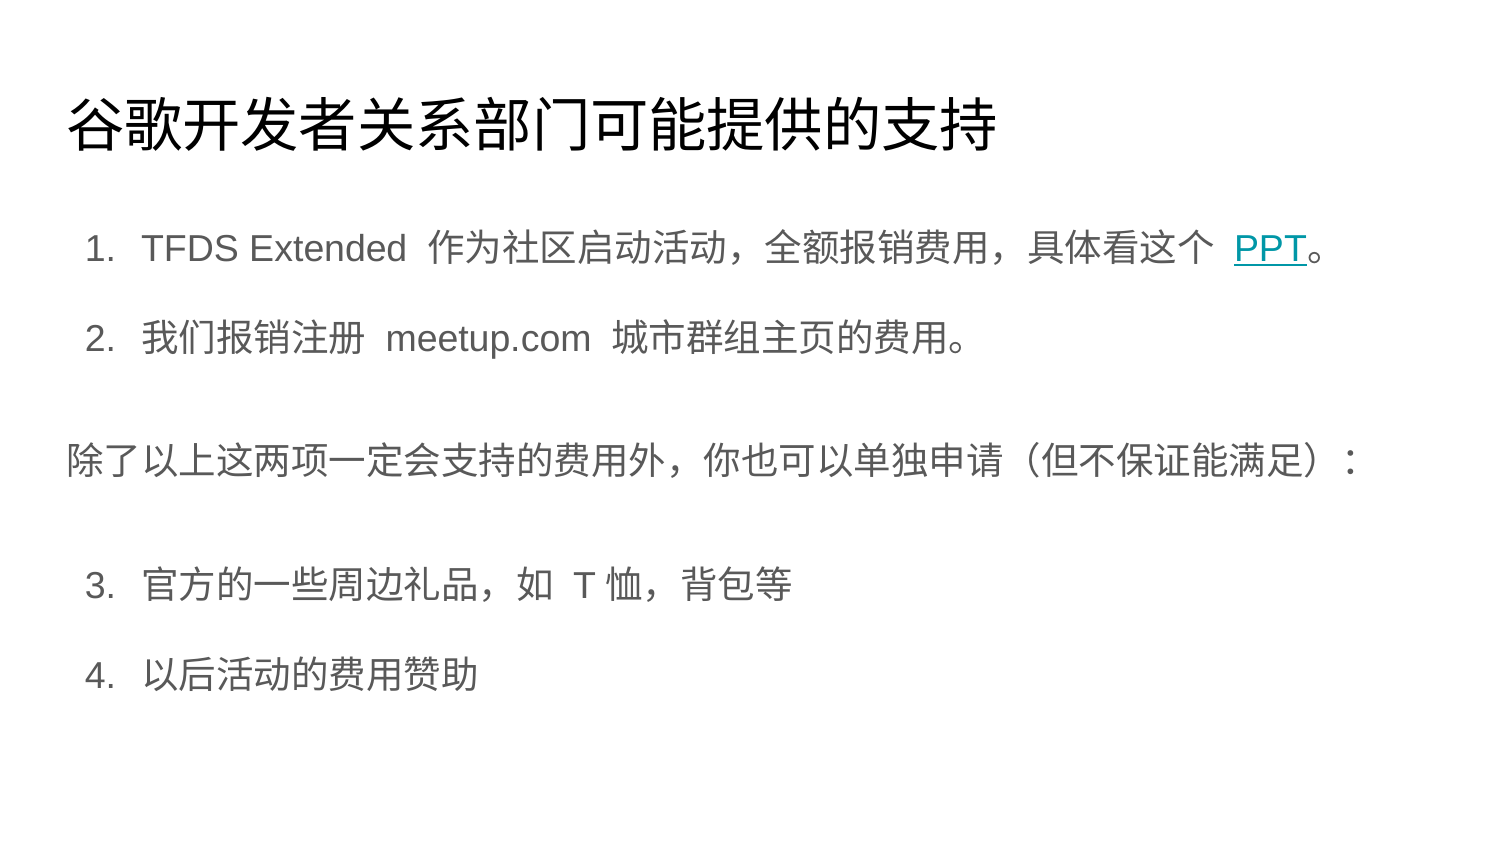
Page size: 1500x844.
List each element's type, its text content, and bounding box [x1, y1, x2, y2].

title 谷歌开发者关系部门可能提供的支持 [51, 72, 1449, 164]
list TFDS Extended 作为社区启动活动，全额报销费用，具体看这个 PPT。 我们报销注册 meetup.com 城市群组主页的费用。 除了以上这两项一定会支持的费用外，你也可以单独申请（但不保证能满足）： 官方的一些周边礼品，如 T恤，背包等 以后活动的费用赞助 [51, 164, 1449, 836]
